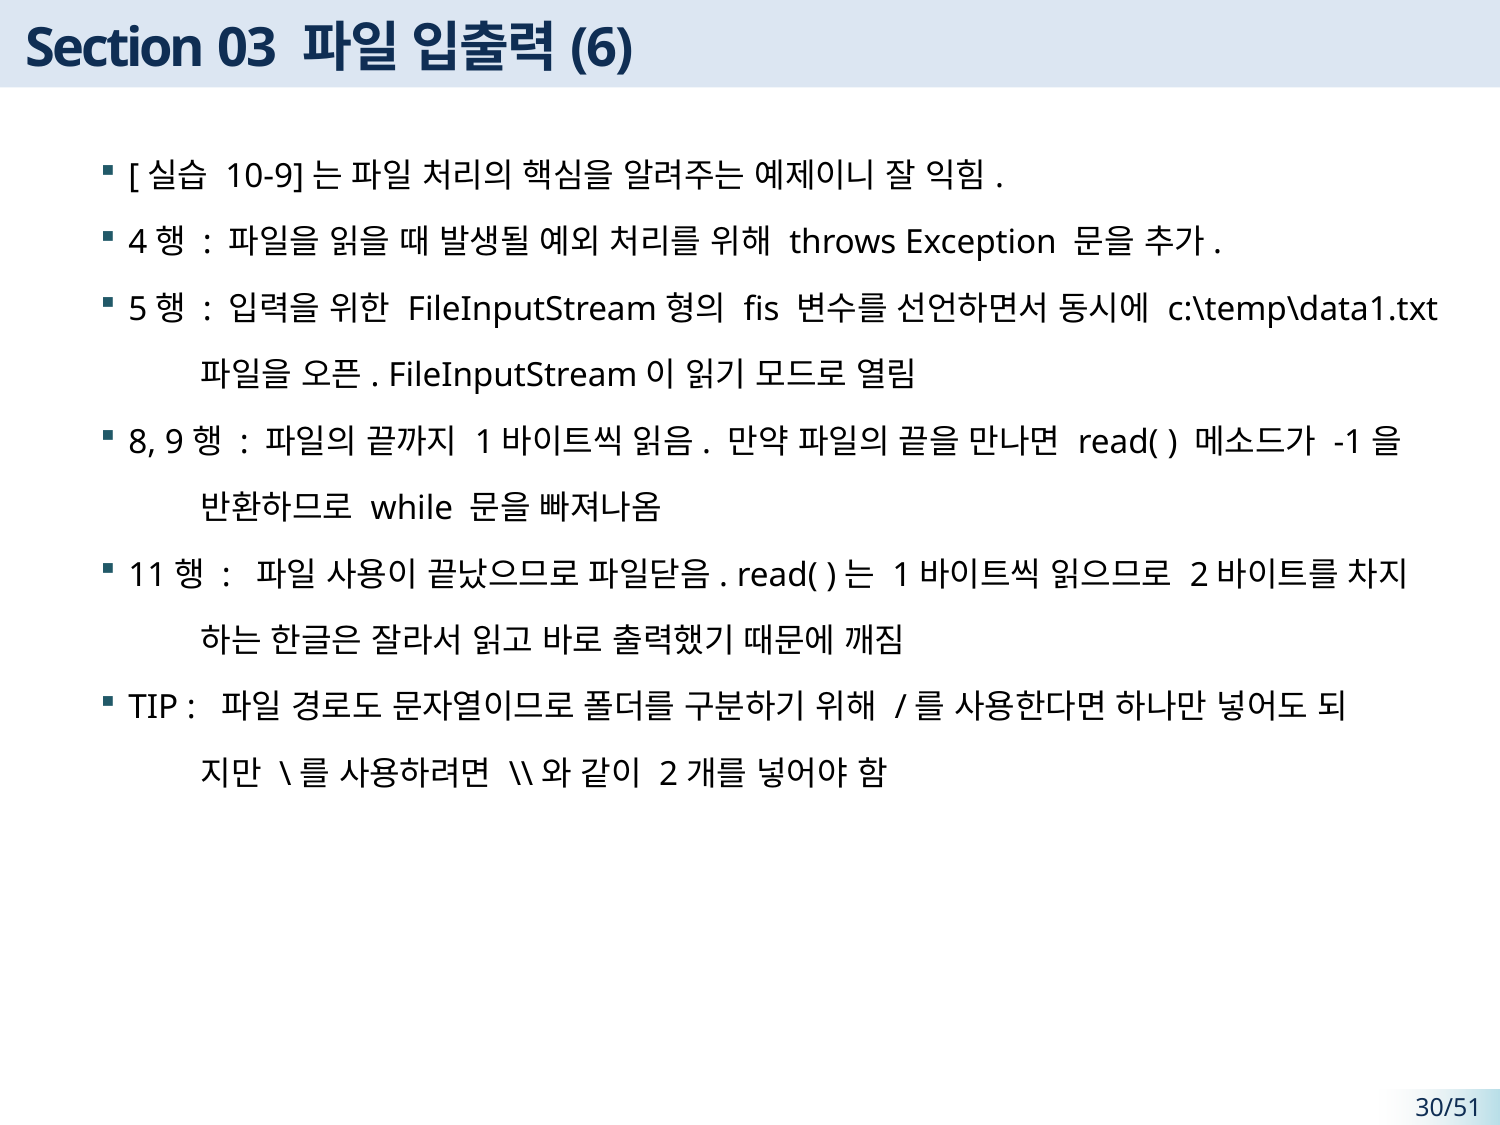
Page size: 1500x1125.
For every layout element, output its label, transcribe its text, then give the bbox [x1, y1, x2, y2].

title Section 03 파일 입출력(6) [10, 5, 1288, 84]
list [실습 10-9]는 파일 처리의 핵심을 알려주는 예제이니 잘 익힘. 4행 : 파일을 읽을 때 발생될 예외 처리를 위해 throws Exception 문을 추가. 5행 : 입력을 위한 FileInputStream형의 fis 변수를 선언하면서 동시에 c:\temp\data1.txt 파일을 오픈. FileInputStream이 읽기 모드로 열림 8, 9행 : 파일의 끝까지 1바이트씩 읽음. 만약 파일의 끝을 만나면 read( ) 메소드가 -1을 반환하므로 while 문을 빠져나옴 11행 : 파일 사용이 끝났으므로 파일닫음. read( )는 1바이트씩 읽으므로 2바이트를 차지 하는 한글은 잘라서 읽고 바로 출력했기 때문에 깨짐 TIP : 파일 경로도 문자열이므로 폴더를 구분하기 위해 /를 사용한다면 하나만 넣어도 되 지만 \를 사용하려면 \\와 같이 2개를 넣어야 함 [10, 126, 1481, 1057]
